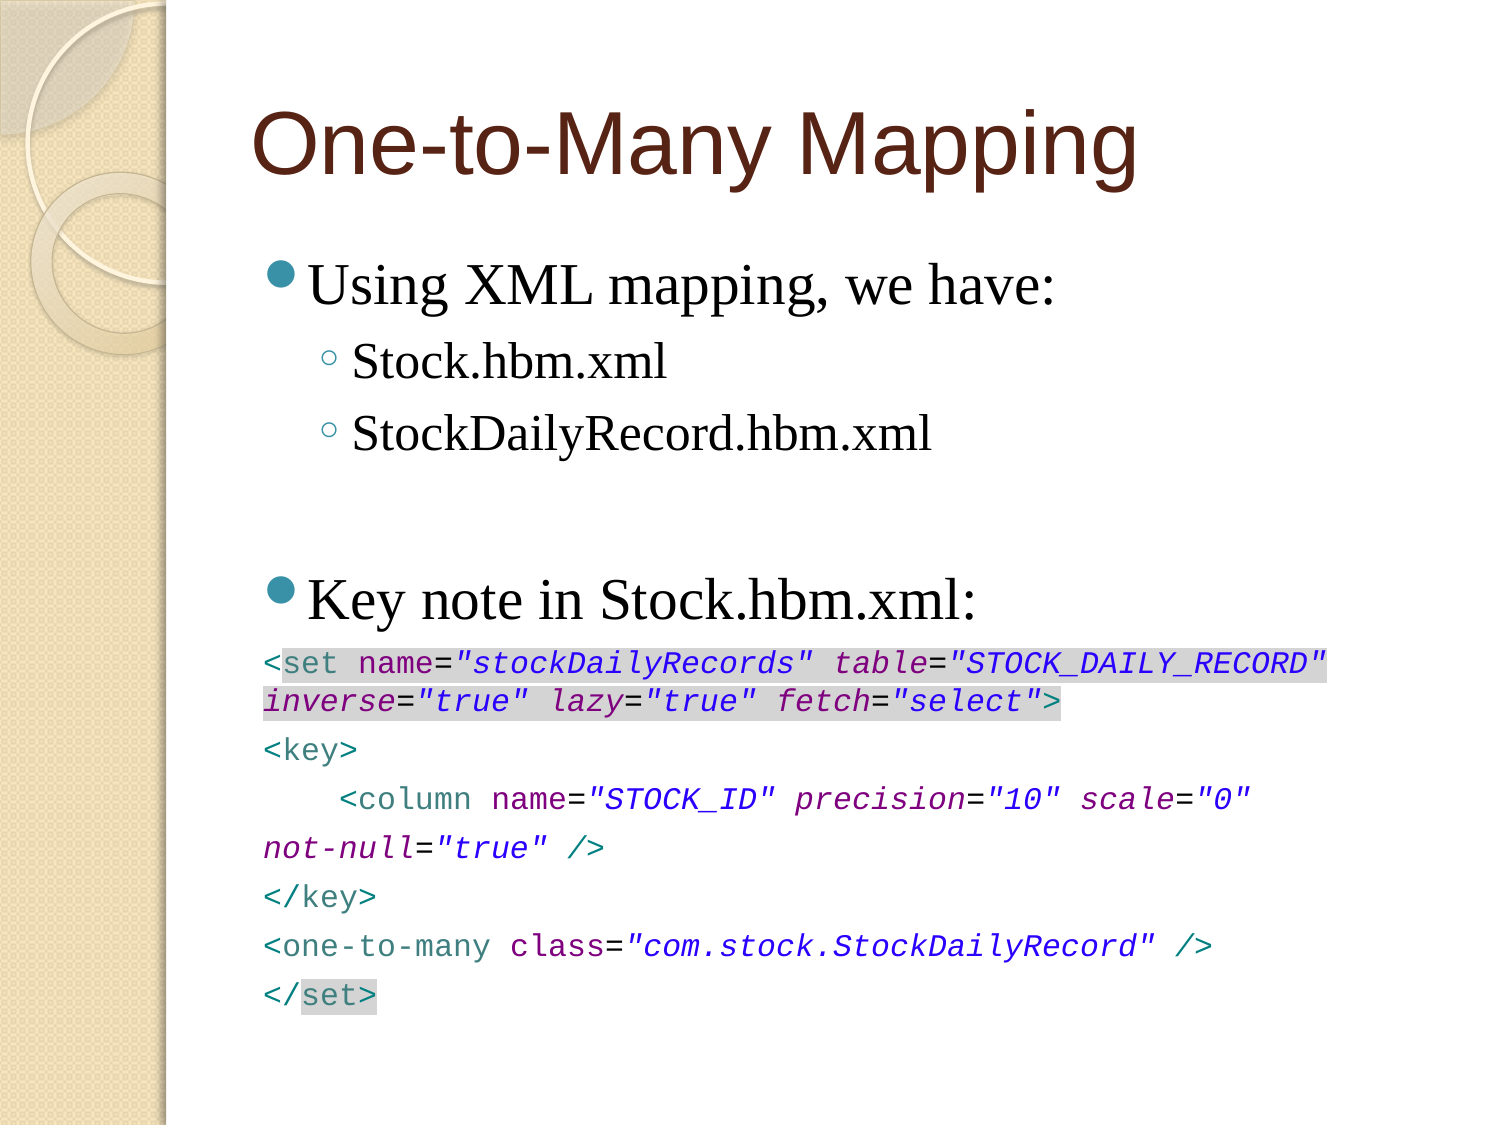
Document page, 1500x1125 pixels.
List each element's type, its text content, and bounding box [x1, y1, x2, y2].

list Using XML mapping, we have: Stock.hbm.xml StockDailyRecord.hbm.xml Key note in Stock.hbm.xml: <set name="stockDailyRecords" table="STOCK_DAILY_RECORD" inverse="true" lazy="true" fetch="select"> <key> <column name="STOCK_ID" precision="10" scale="0" not-null="true" /> </key> <one-to-many class="com.stock.StockDailyRecord" /> </set> [235, 237, 1466, 1025]
title One-to-Many Mapping [235, 45, 1466, 233]
